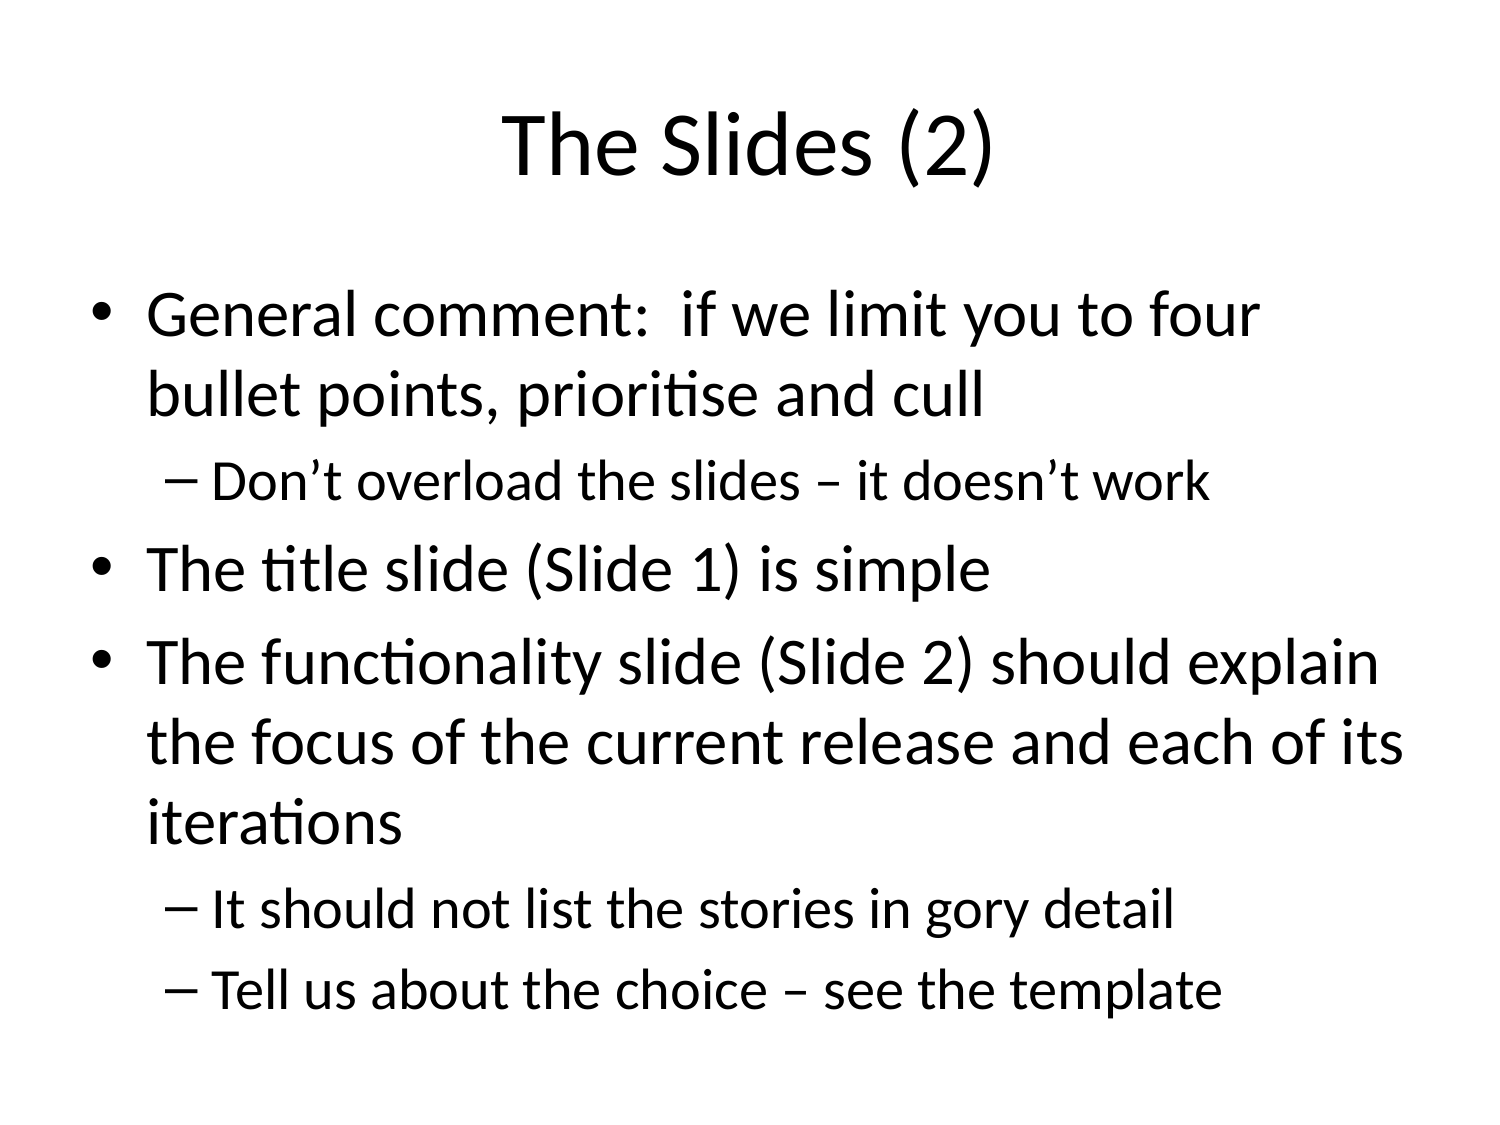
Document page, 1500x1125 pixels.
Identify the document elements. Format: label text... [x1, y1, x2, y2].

title The Slides (2) [75, 45, 1425, 233]
list General comment: if we limit you to four bullet points, prioritise and cull Don’t overload the slides – it doesn’t work The title slide (Slide 1) is simple The functionality slide (Slide 2) should explain the focus of the current release and each of its iterations It should not list the stories in gory detail Tell us about the choice – see the template [75, 262, 1425, 1005]
